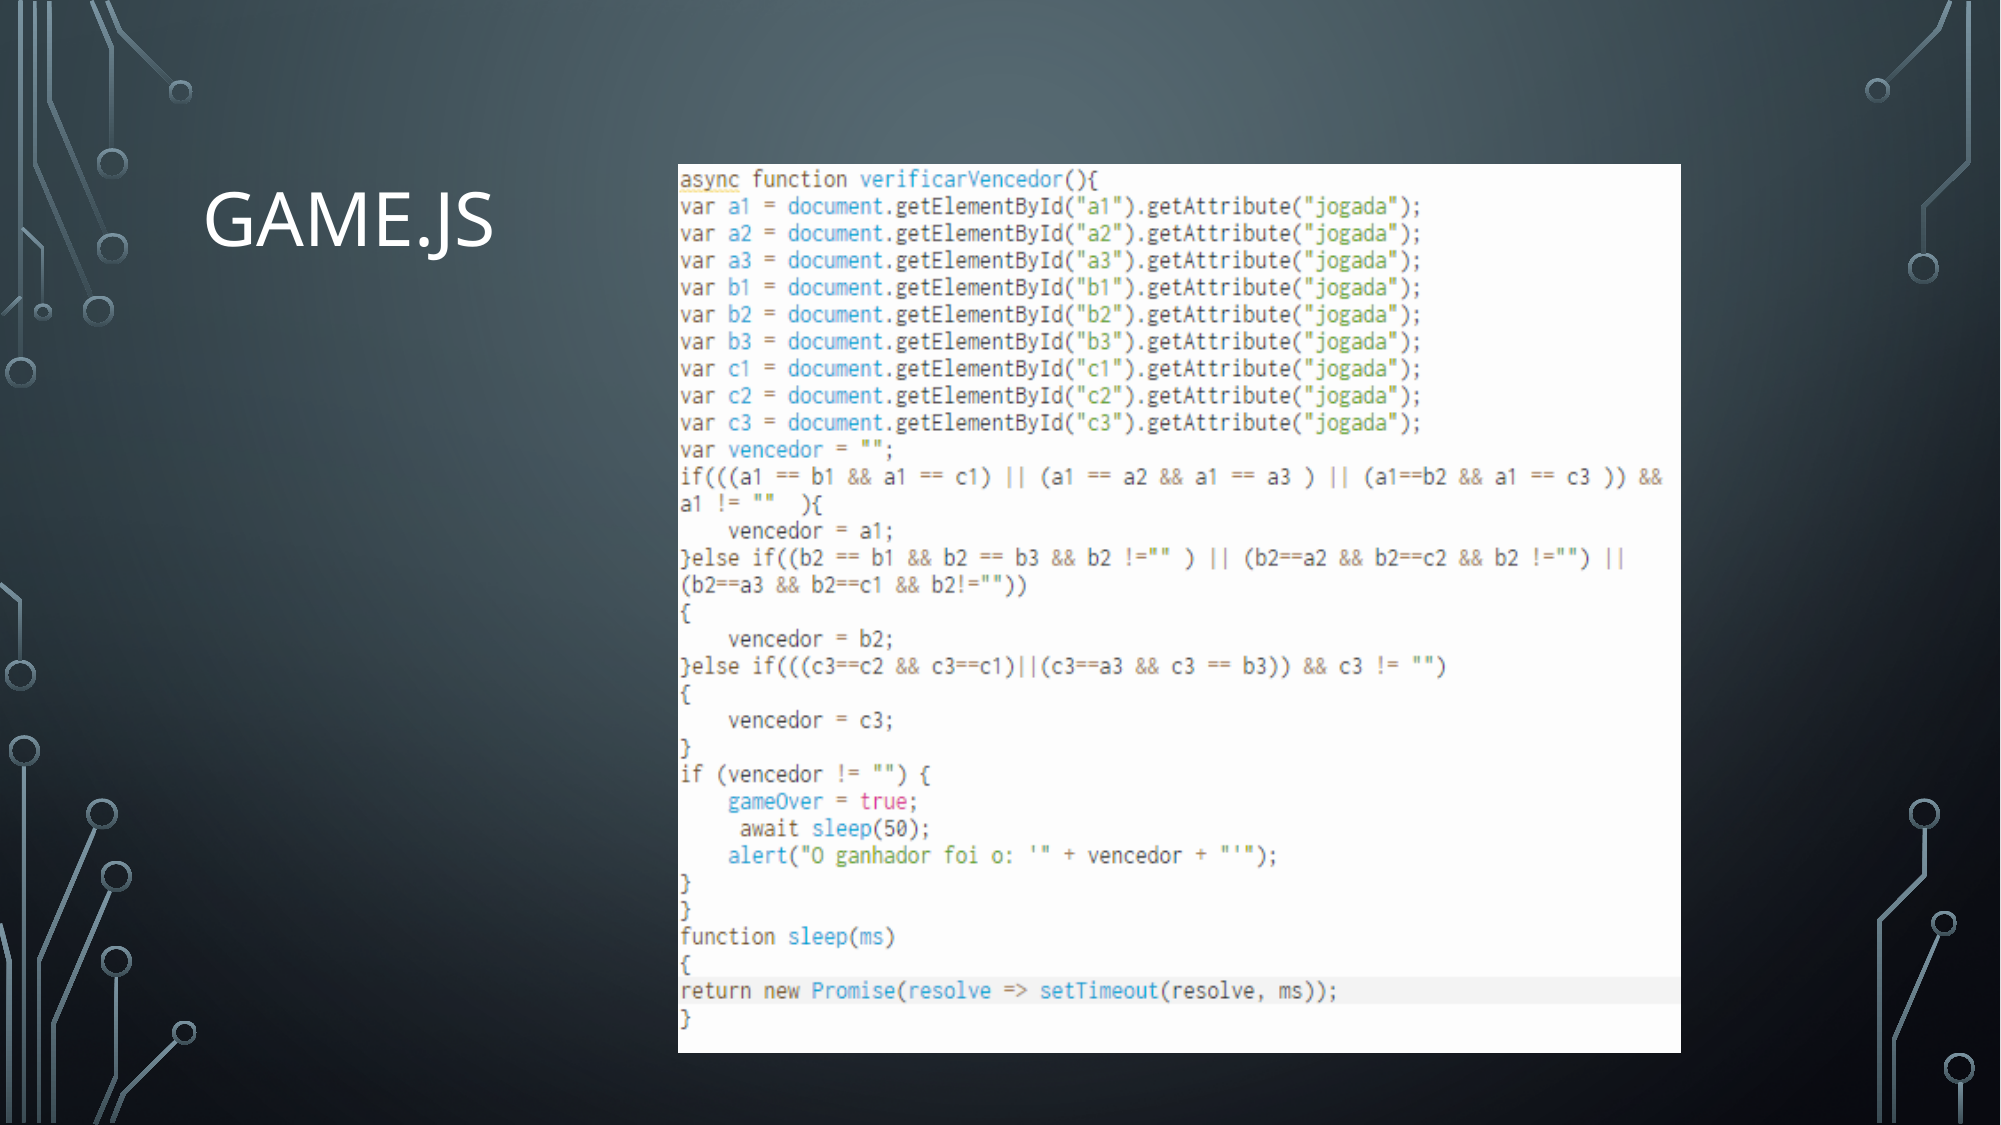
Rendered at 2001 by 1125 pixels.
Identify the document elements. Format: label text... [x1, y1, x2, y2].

title Game.js [187, 101, 1813, 344]
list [677, 164, 1681, 1053]
